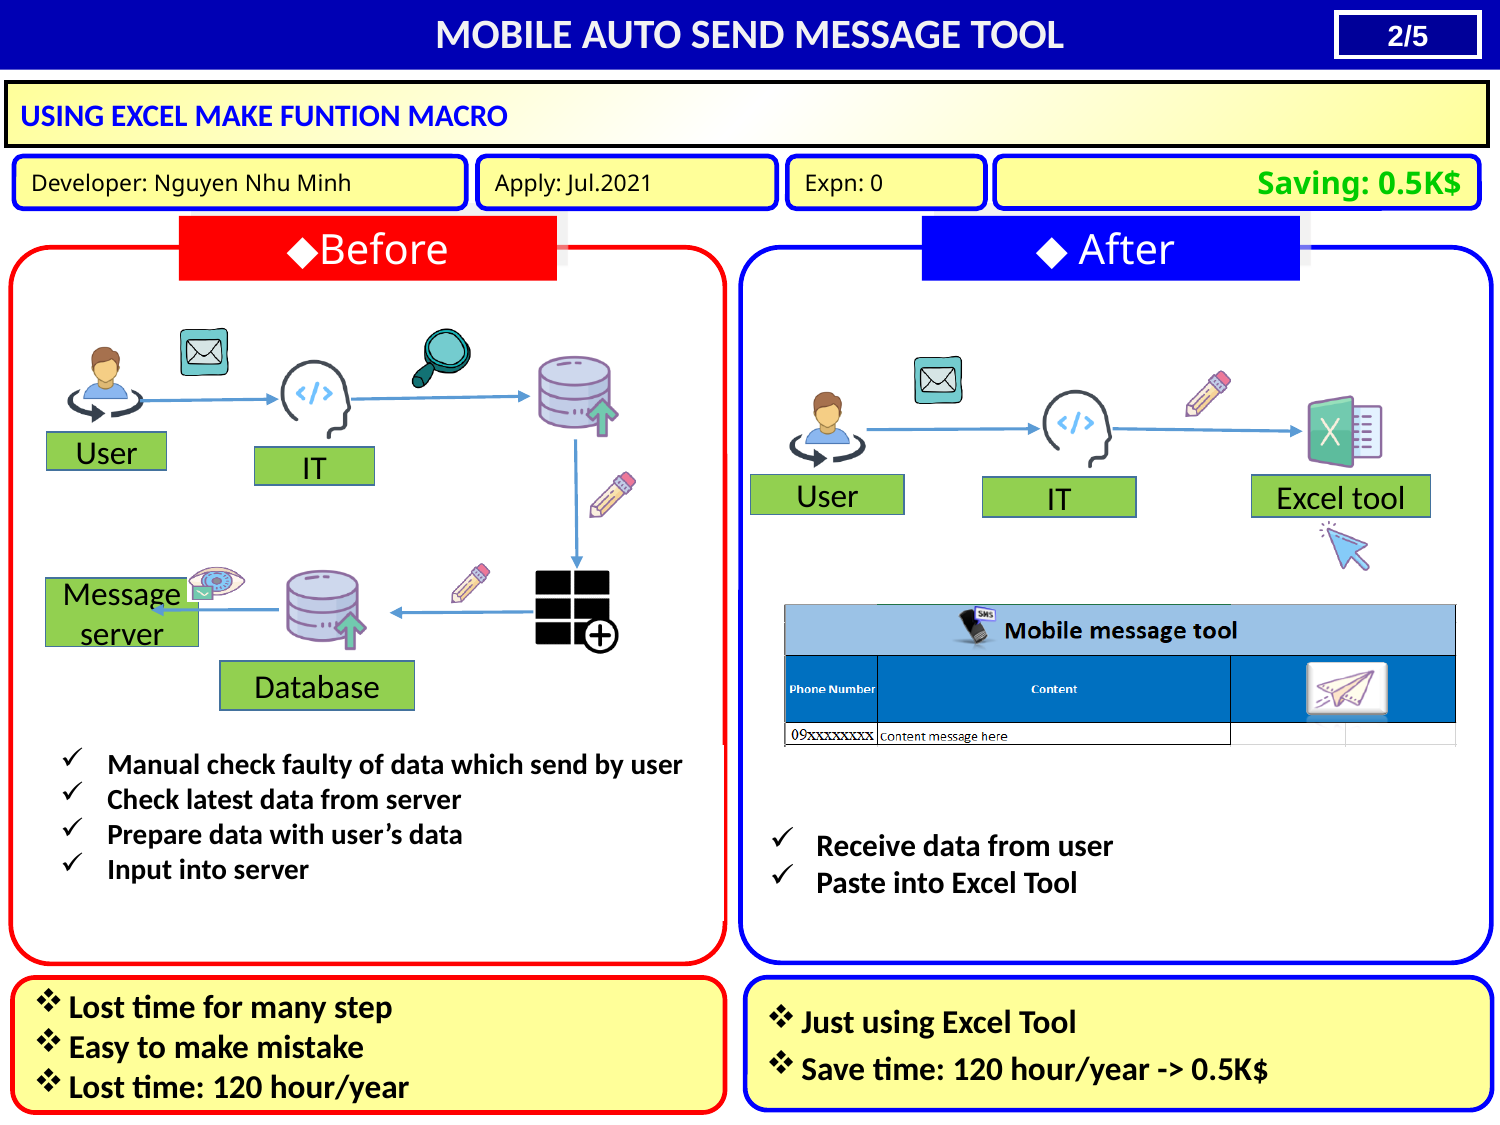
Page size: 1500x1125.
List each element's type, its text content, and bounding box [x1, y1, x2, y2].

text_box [1112, 428, 1303, 432]
text_box USING EXCEL MAKE FUNTION MACRO [5, 82, 1488, 147]
picture [409, 326, 473, 391]
text_box User [46, 431, 168, 471]
picture [1317, 519, 1372, 573]
picture [176, 327, 231, 379]
picture [784, 604, 1457, 747]
text_box ◆Before [178, 215, 557, 281]
text_box 2/5 [1336, 12, 1480, 57]
text_box User [750, 474, 905, 516]
picture [1040, 387, 1113, 470]
picture [1183, 369, 1232, 419]
picture [587, 470, 637, 520]
picture [449, 562, 491, 605]
text_box [10, 247, 725, 964]
picture [65, 343, 145, 427]
text_box Just using Excel Tool Save time: 120 hour/year -> 0.5K$ [745, 977, 1493, 1111]
text_box ◆ After [921, 215, 1300, 281]
text_box Database [219, 660, 415, 711]
picture [910, 355, 965, 406]
text_box Mobile auto send message tool [0, 0, 1500, 70]
picture [1302, 392, 1387, 470]
text_box Manual check faulty of data which send by user Check latest data from server Prepare data with user’s data Input into server [45, 745, 724, 921]
text_box Lost time for many step Easy to make mistake Lost time: 120 hour/year [12, 977, 726, 1113]
picture [278, 357, 352, 441]
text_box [351, 396, 531, 400]
text_box IT [981, 476, 1137, 518]
picture [533, 568, 621, 655]
picture [187, 565, 246, 602]
text_box [740, 247, 1492, 963]
picture [787, 388, 867, 471]
text_box Excel tool [1250, 474, 1432, 518]
text_box Receive data from user Paste into Excel Tool [754, 786, 1476, 938]
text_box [13, 155, 1480, 209]
text_box Message server [45, 577, 200, 647]
text_box IT [253, 446, 375, 486]
picture [278, 566, 369, 653]
picture [530, 352, 621, 440]
